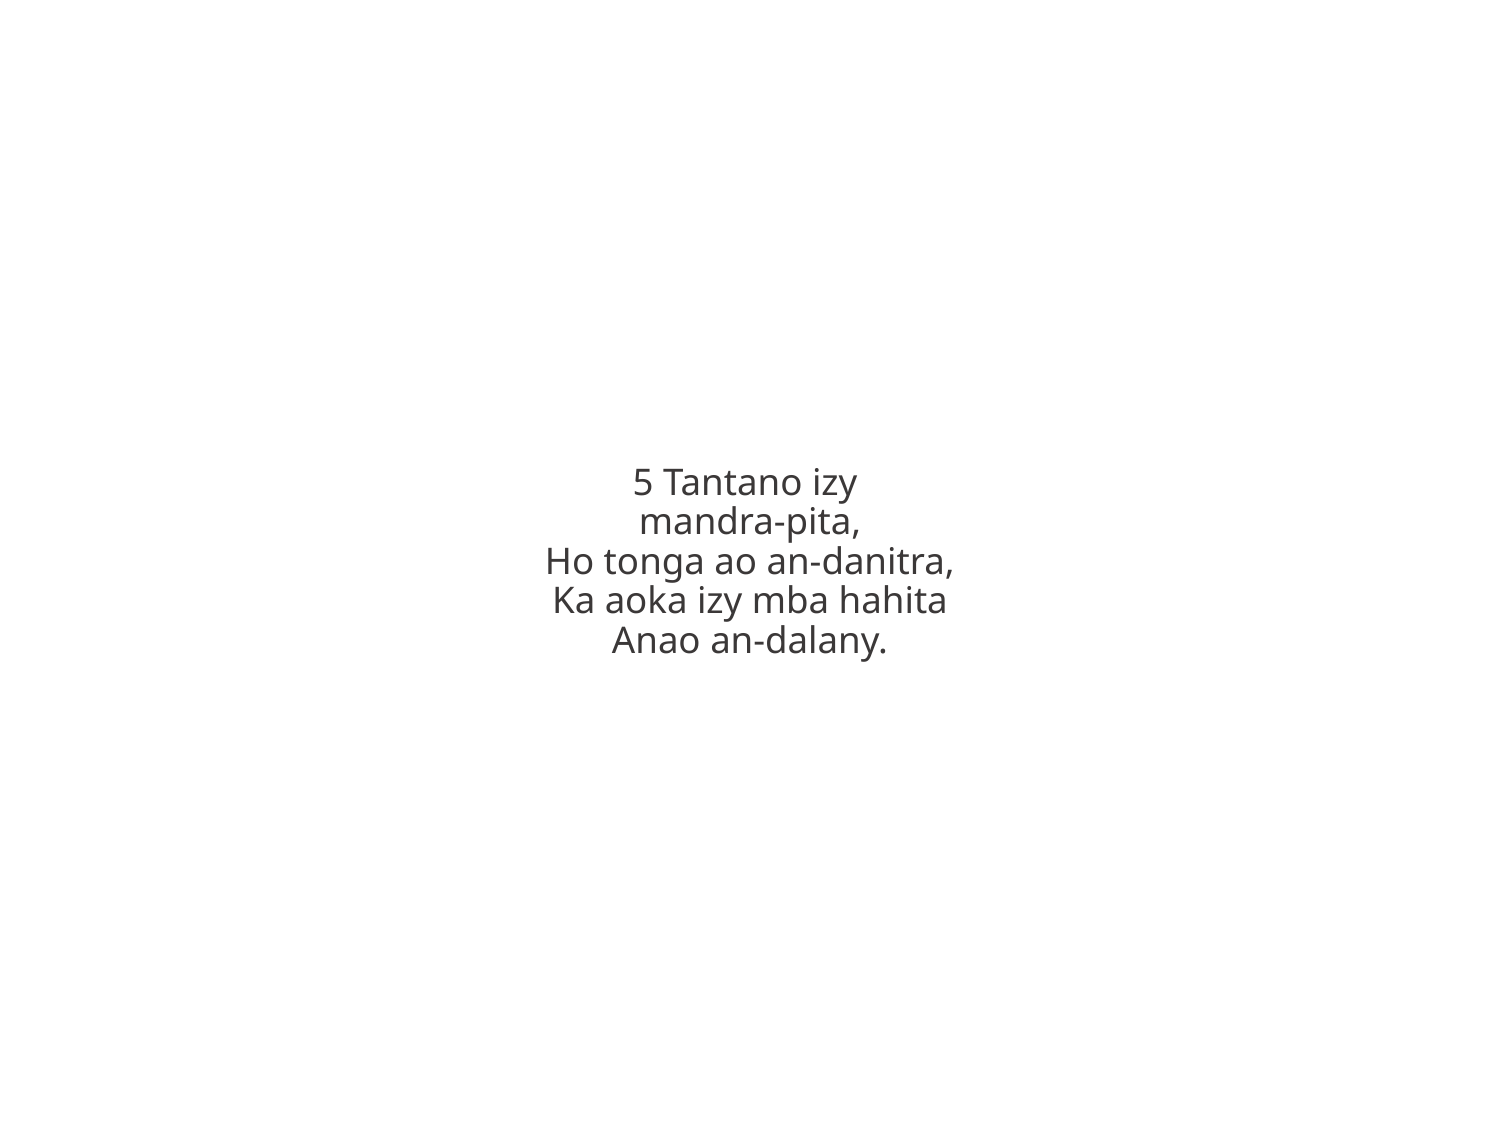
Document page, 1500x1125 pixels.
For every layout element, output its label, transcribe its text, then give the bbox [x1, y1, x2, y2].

title 5 Tantano izy mandra-pita, Ho tonga ao an-danitra, Ka aoka izy mba hahita Anao an-dalany. [0, 453, 1500, 672]
